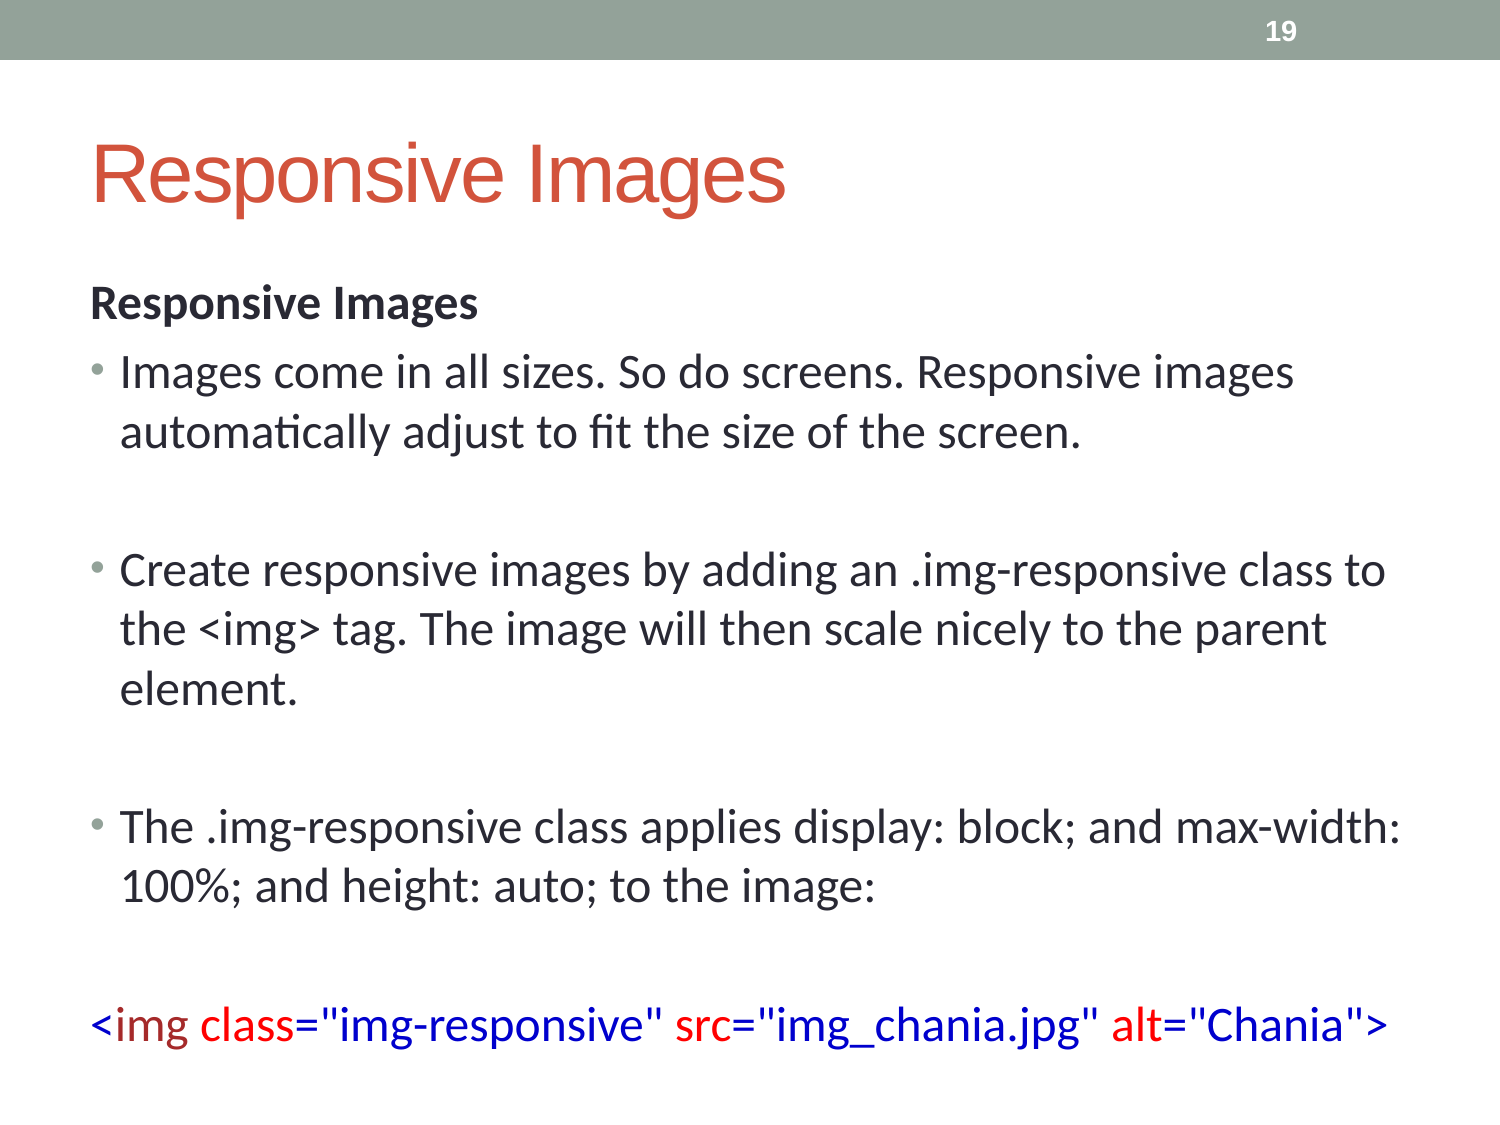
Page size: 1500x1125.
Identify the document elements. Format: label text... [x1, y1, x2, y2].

title Responsive Images [75, 87, 1425, 250]
list Responsive Images Images come in all sizes. So do screens. Responsive images automatically adjust to fit the size of the screen. Create responsive images by adding an .img-responsive class to the <img> tag. The image will then scale nicely to the parent element. The .img-responsive class applies display: block; and max-width: 100%; and height: auto; to the image: <img class="img-responsive" src="img_chania.jpg" alt="Chania"> [75, 262, 1425, 1063]
slide_number 19 [1250, 3, 1425, 57]
